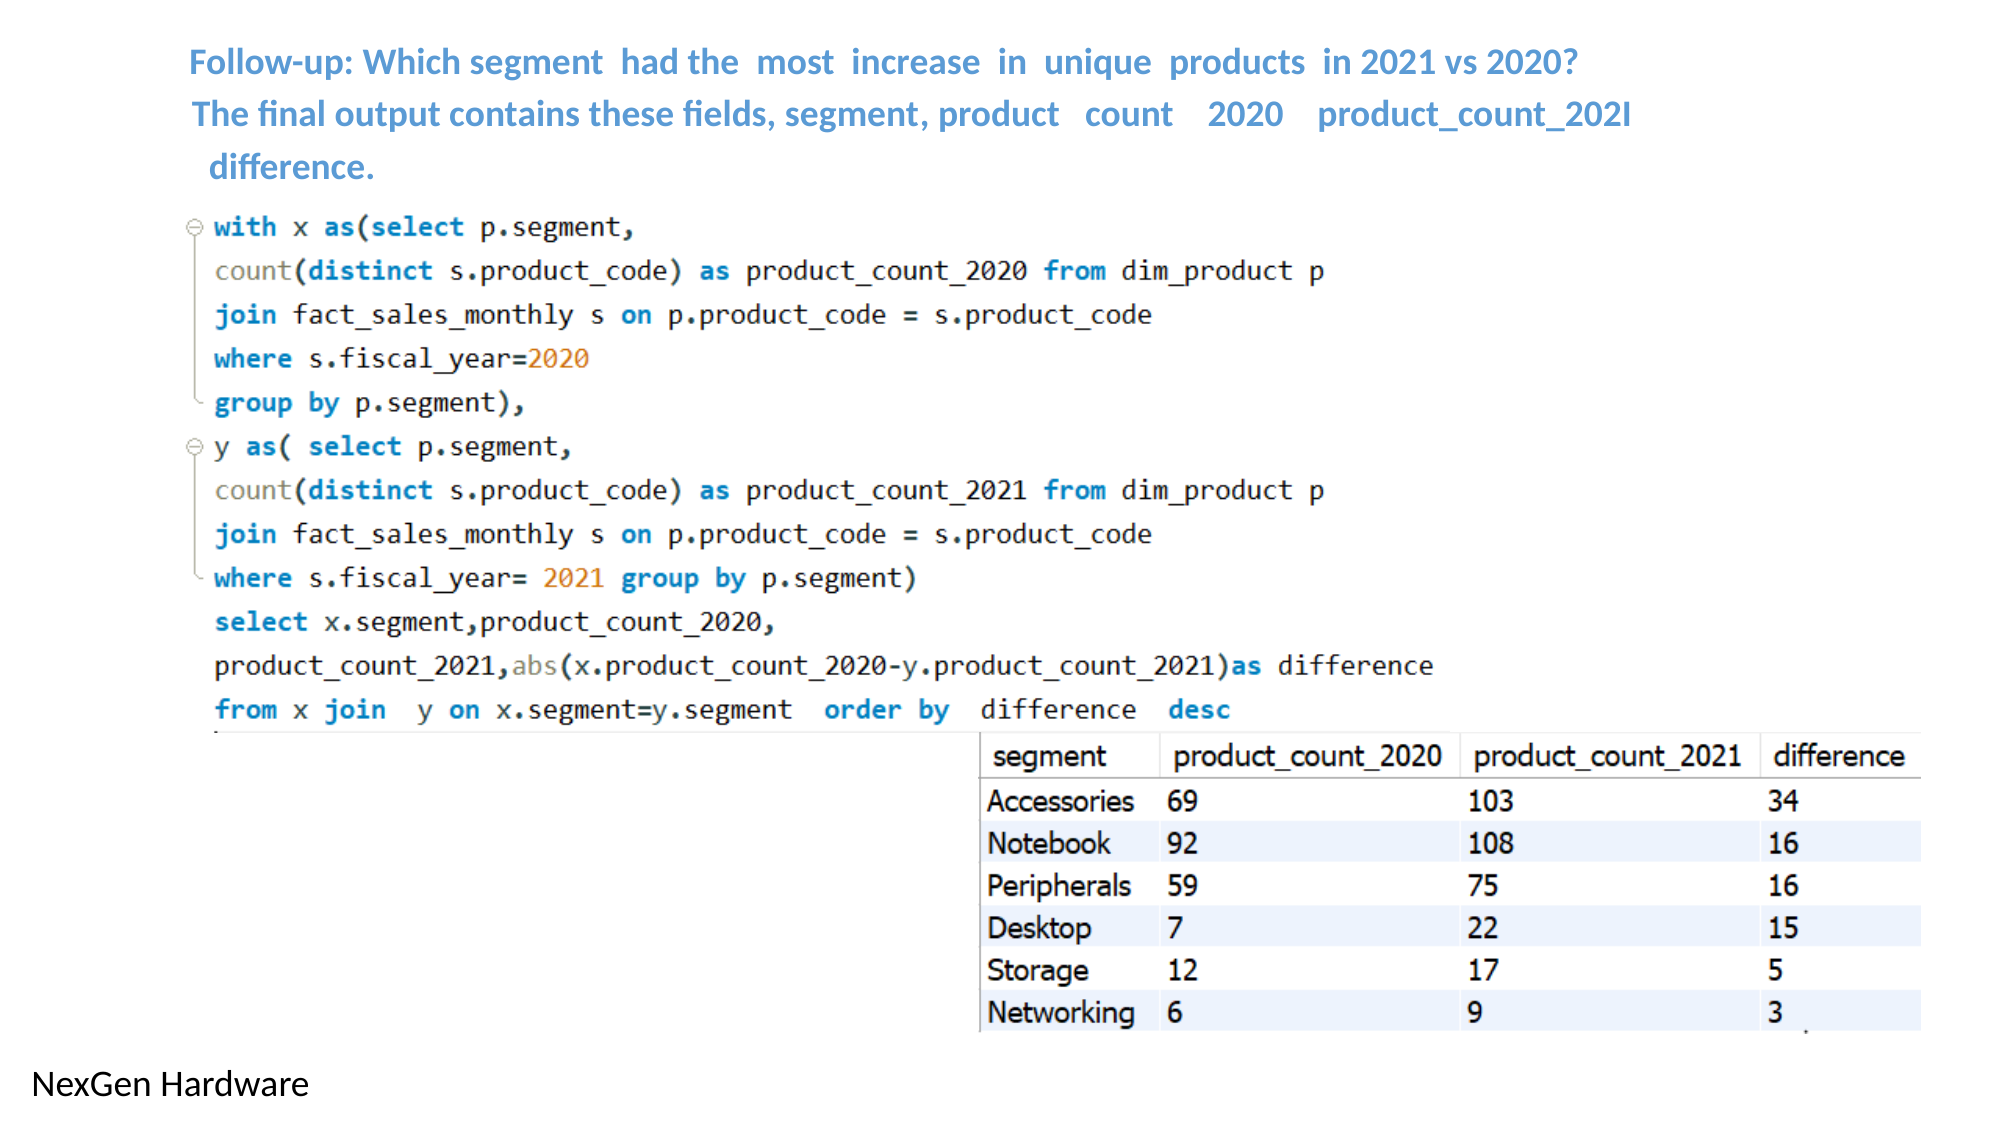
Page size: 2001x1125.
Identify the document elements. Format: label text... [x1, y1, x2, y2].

text_box Follow-up: Which segment had the most increase in unique products in 2021 vs 2020? The final output contains these fields, segment, product count 2020 product_count_202I difference. [88, 21, 1700, 195]
picture [177, 208, 1921, 1035]
text_box NexGen Hardware [16, 1051, 382, 1112]
